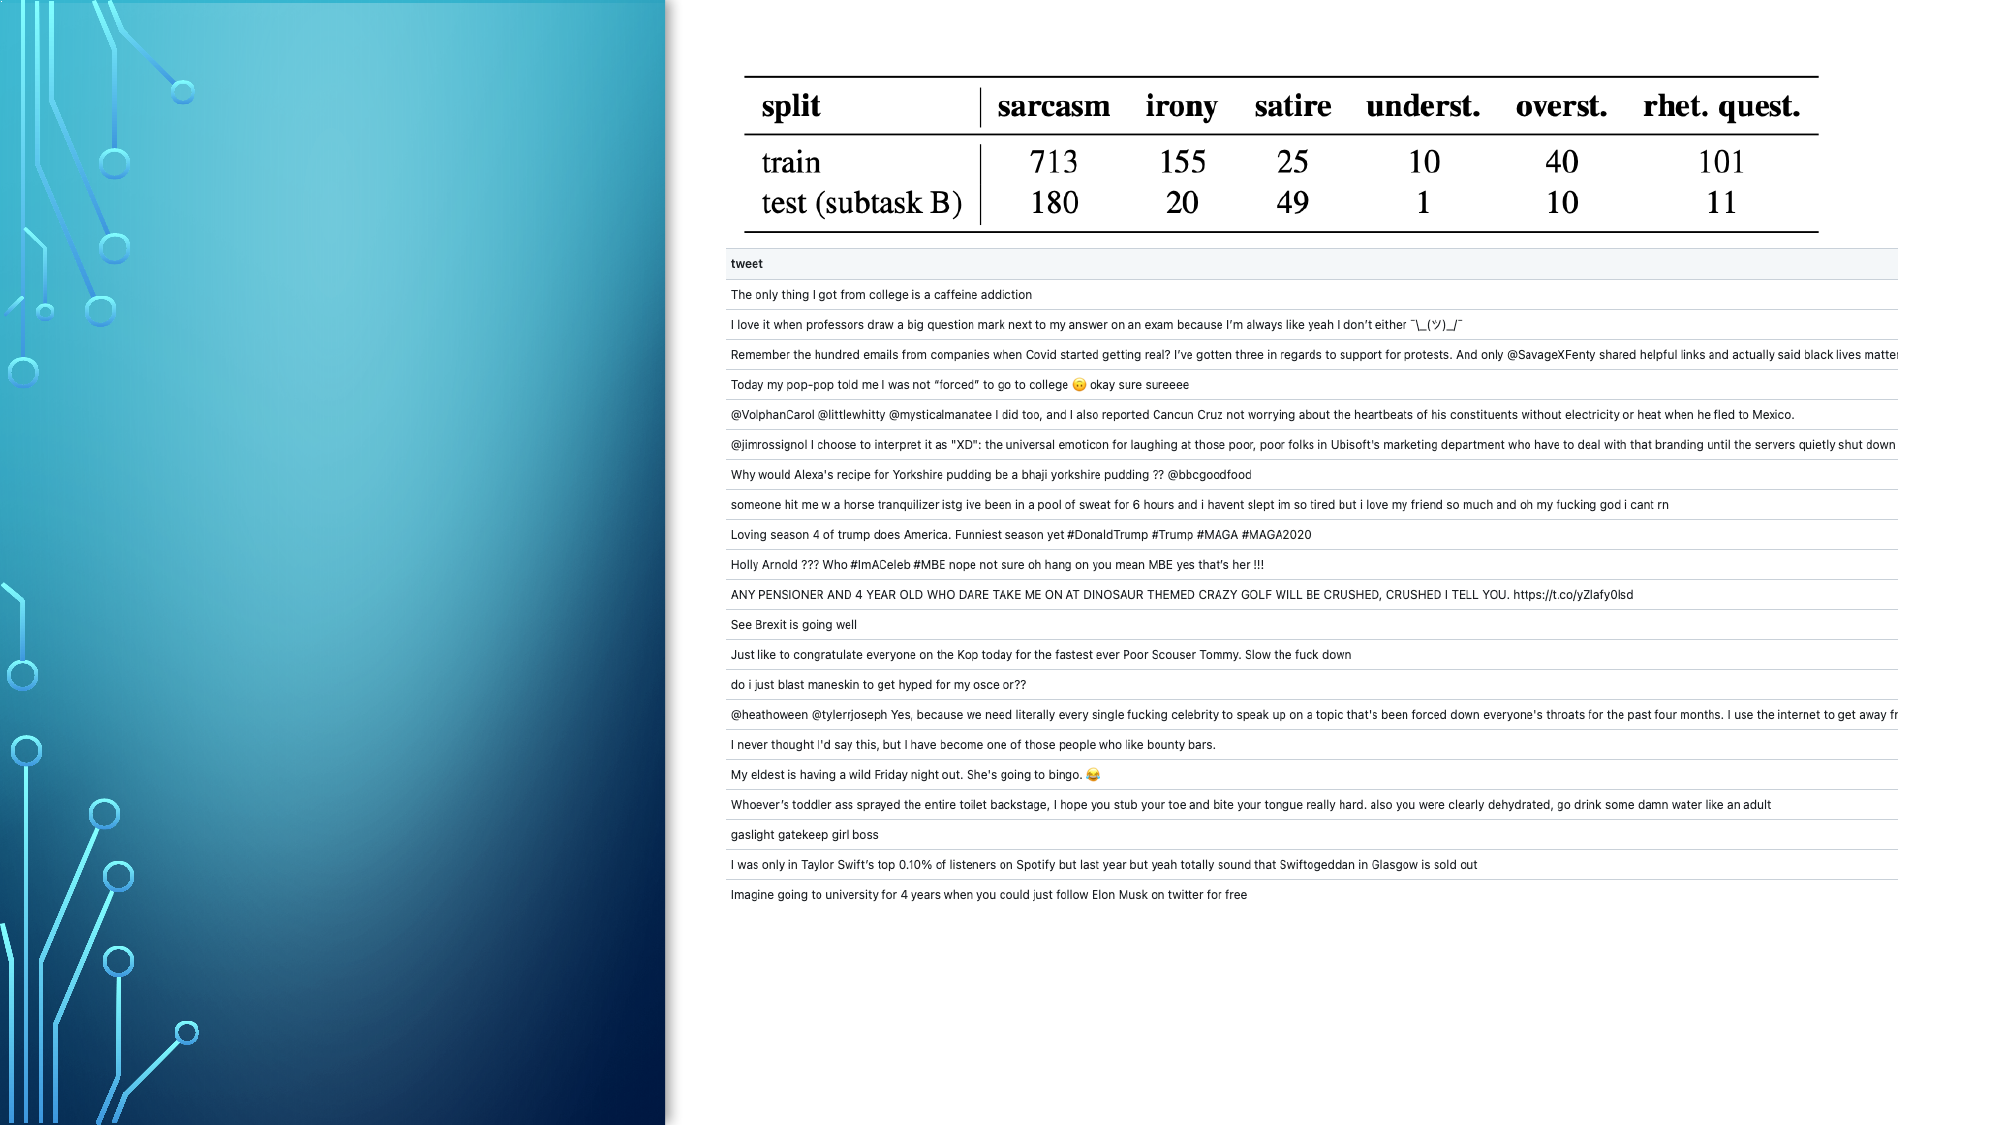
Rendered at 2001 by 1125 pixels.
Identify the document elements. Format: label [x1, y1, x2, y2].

picture [201, 0, 667, 1125]
text_box [0, 0, 201, 1125]
picture [722, 42, 1898, 907]
text_box [678, 0, 2000, 1125]
